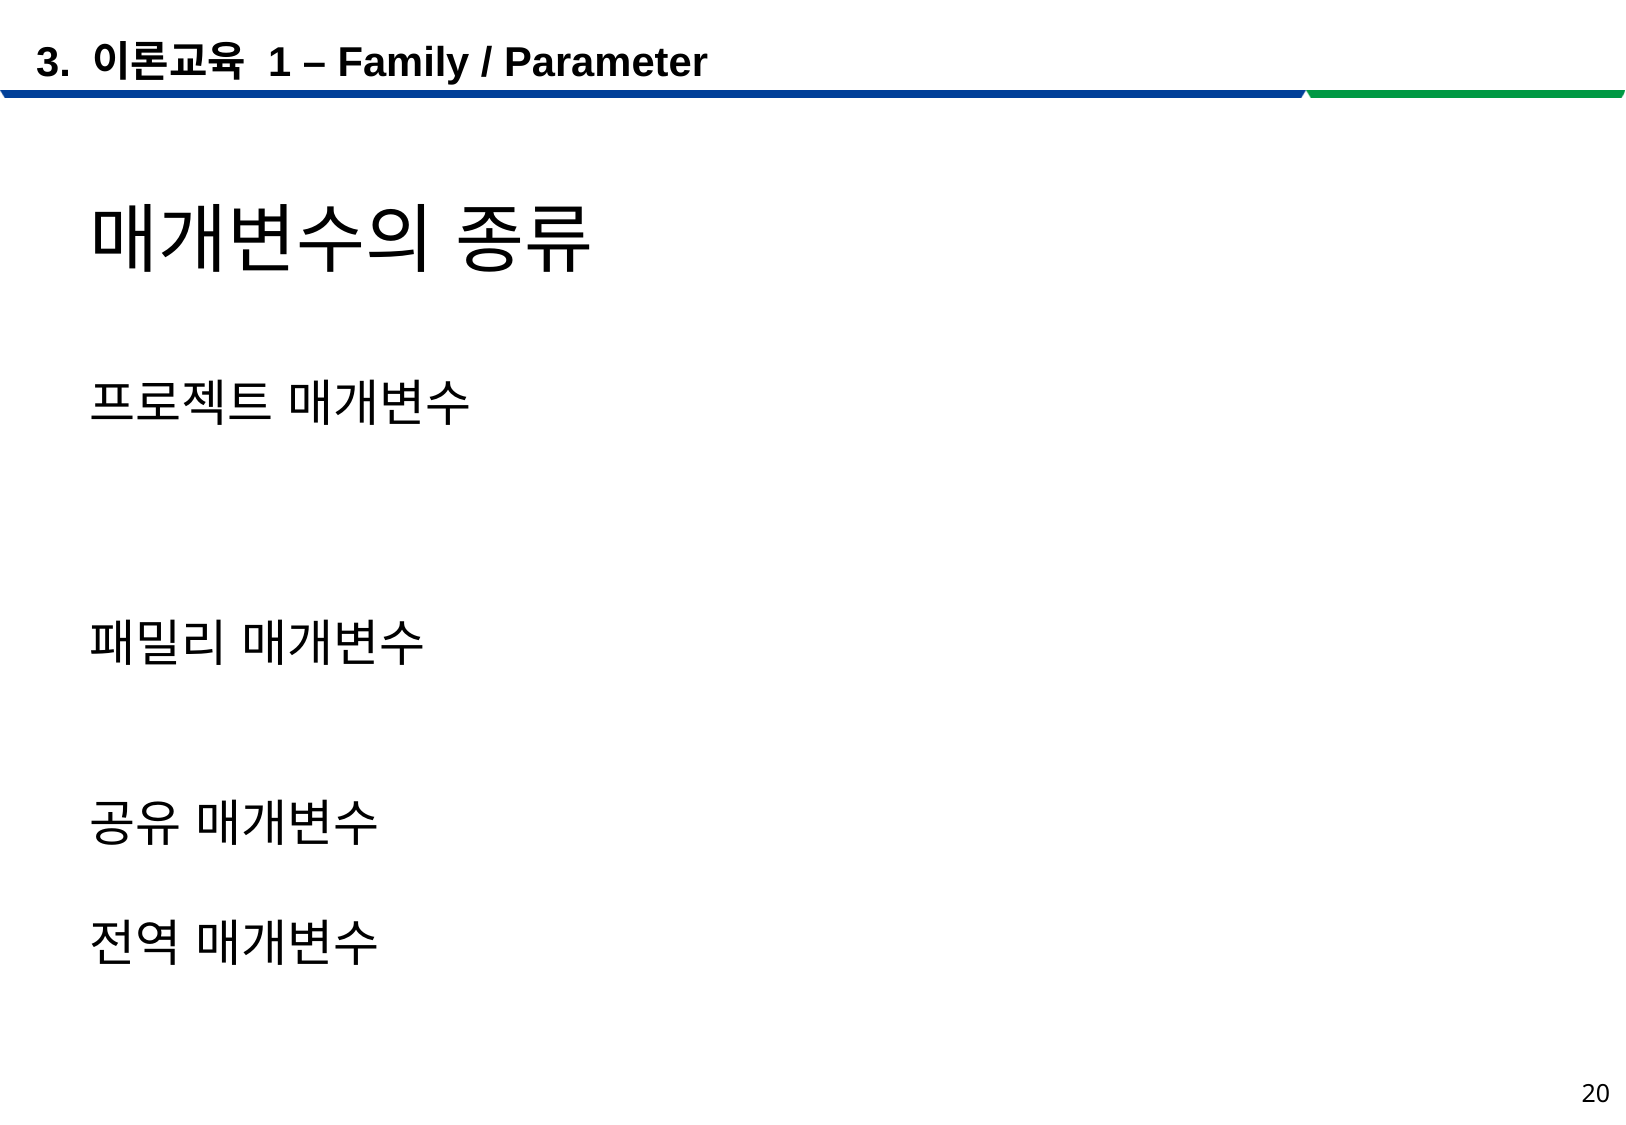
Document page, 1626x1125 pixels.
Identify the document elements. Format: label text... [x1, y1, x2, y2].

title 3. 이론교육 1 – Family / Parameter [21, 12, 1581, 93]
picture [0, 90, 1625, 98]
text_box 매개변수의 종류 프로젝트 매개변수 패밀리 매개변수 공유 매개변수 전역 매개변수 [74, 183, 609, 979]
